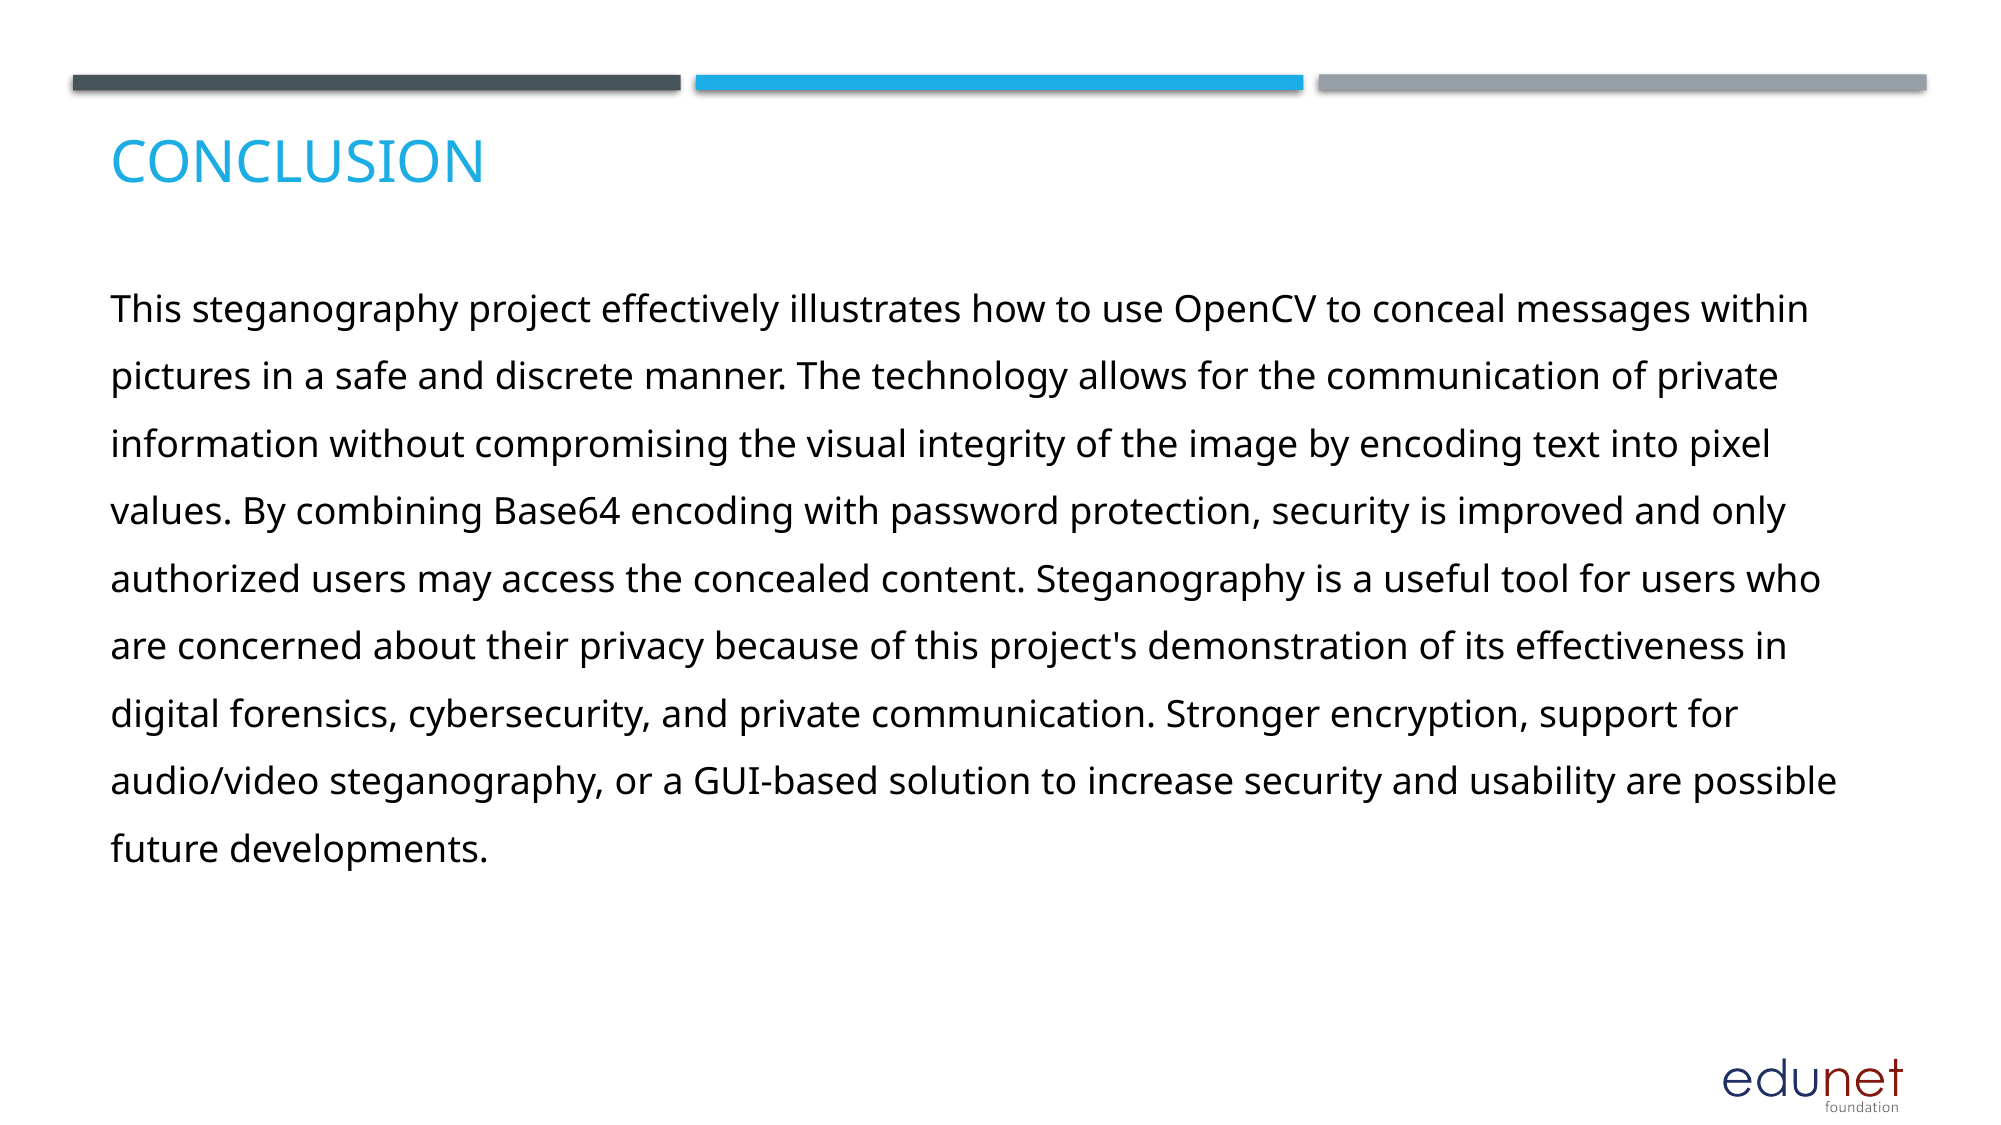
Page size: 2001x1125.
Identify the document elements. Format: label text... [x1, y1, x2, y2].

list This steganography project effectively illustrates how to use OpenCV to conceal messages within pictures in a safe and discrete manner. The technology allows for the communication of private information without compromising the visual integrity of the image by encoding text into pixel values. By combining Base64 encoding with password protection, security is improved and only authorized users may access the concealed content. Steganography is a useful tool for users who are concerned about their privacy because of this project's demonstration of its effectiveness in digital forensics, cybersecurity, and private communication. Stronger encryption, support for audio/video steganography, or a GUI-based solution to increase security and usability are possible future developments. [95, 213, 1905, 919]
title Conclusion [95, 115, 1905, 203]
picture [1719, 1056, 1905, 1116]
